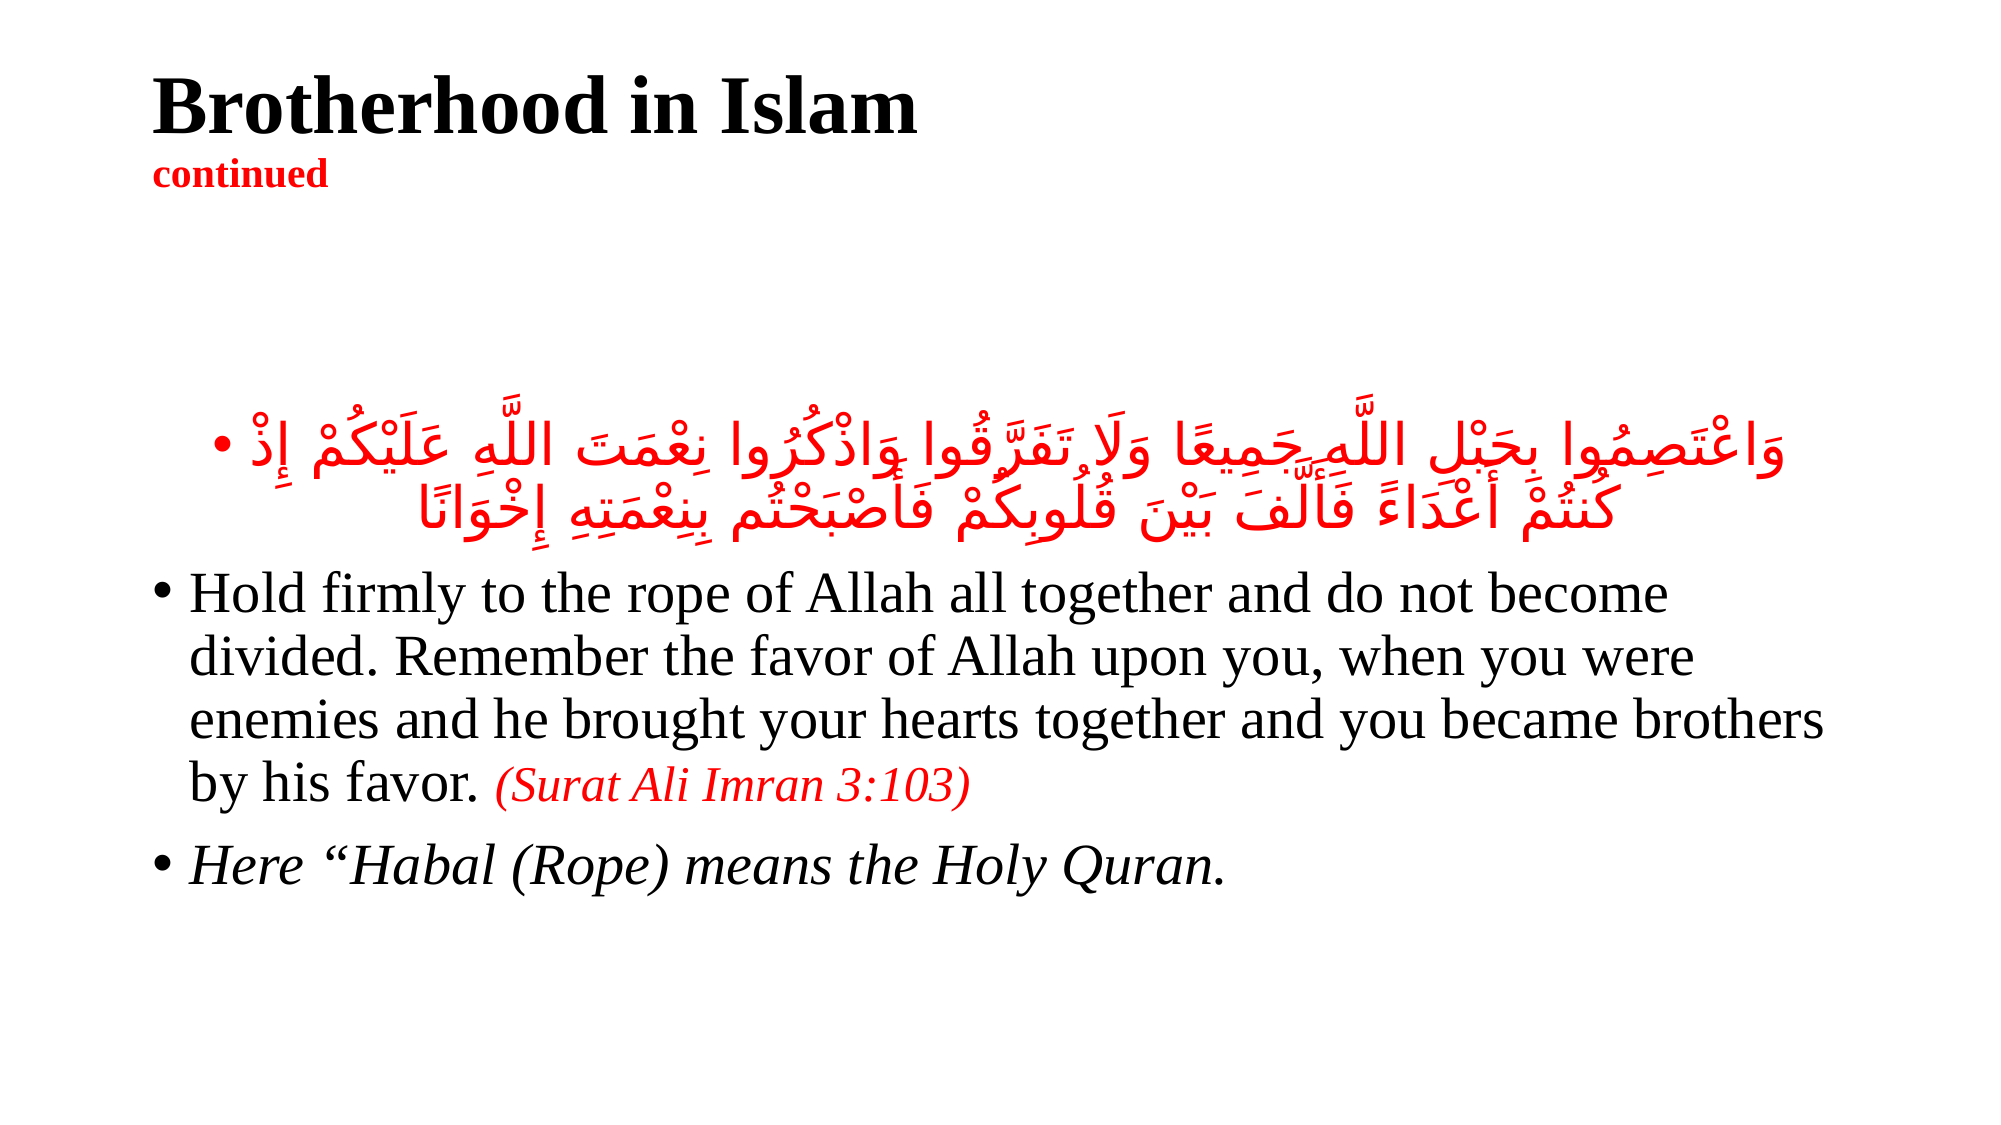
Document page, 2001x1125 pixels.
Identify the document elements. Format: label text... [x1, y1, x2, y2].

title Brotherhood in Islam continued [137, 59, 1863, 278]
list وَاعْتَصِمُوا بِحَبْلِ اللَّهِ جَمِيعًا وَلَا تَفَرَّقُوا وَاذْكُرُوا نِعْمَتَ اللَّهِ عَلَيْكُمْ إِذْ كُنتُمْ أَعْدَاءً فَأَلَّفَ بَيْنَ قُلُوبِكُمْ فَأَصْبَحْتُم بِنِعْمَتِهِ إِخْوَانًا Hold firmly to the rope of Allah all together and do not become divided. Remember the favor of Allah upon you, when you were enemies and he brought your hearts together and you became brothers by his favor. (Surat Ali Imran 3:103) Here “Habal (Rope) means the Holy Quran. [137, 299, 1863, 1014]
